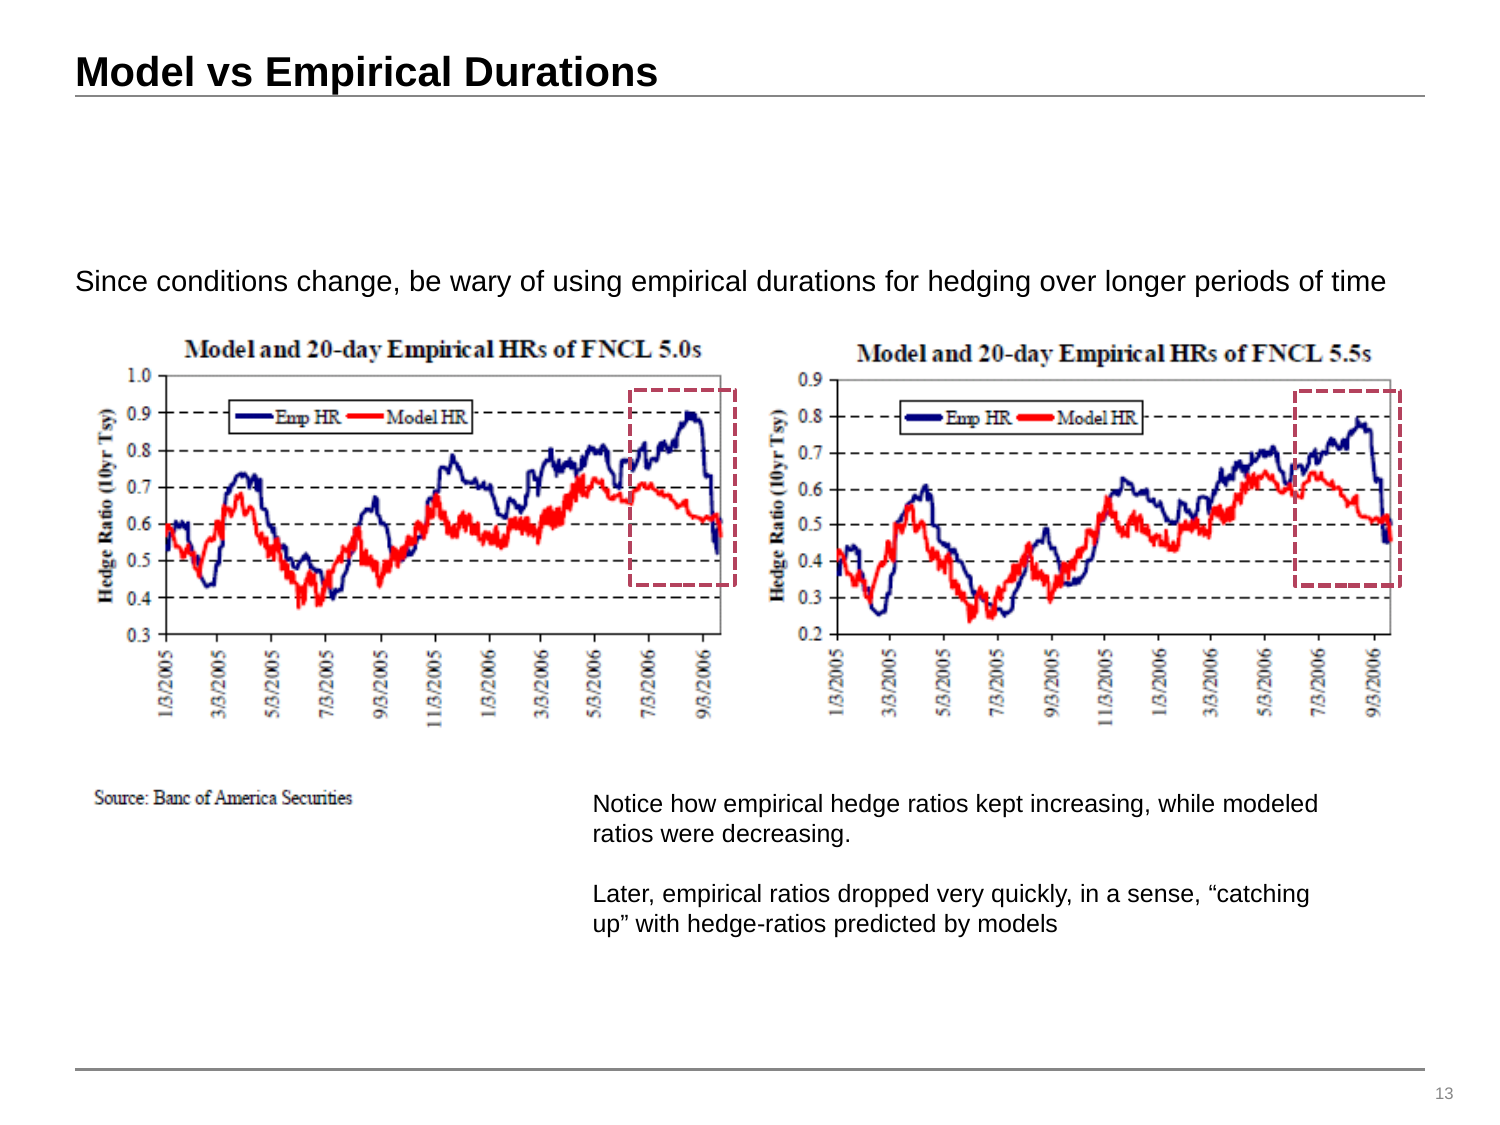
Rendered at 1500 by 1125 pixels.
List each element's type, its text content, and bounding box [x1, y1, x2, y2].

title Model vs Empirical Durations [75, 45, 1424, 96]
picture [762, 336, 1401, 733]
picture [87, 330, 726, 738]
text_box [729, 388, 737, 587]
list Since conditions change, be wary of using empirical durations for hedging over longer periods of time [75, 254, 1424, 953]
text_box Notice how empirical hedge ratios kept increasing, while modeled ratios were decreasing. Later, empirical ratios dropped very quickly, in a sense, “catching up” with hedge-ratios predicted by models [592, 787, 1350, 939]
picture [88, 787, 358, 808]
